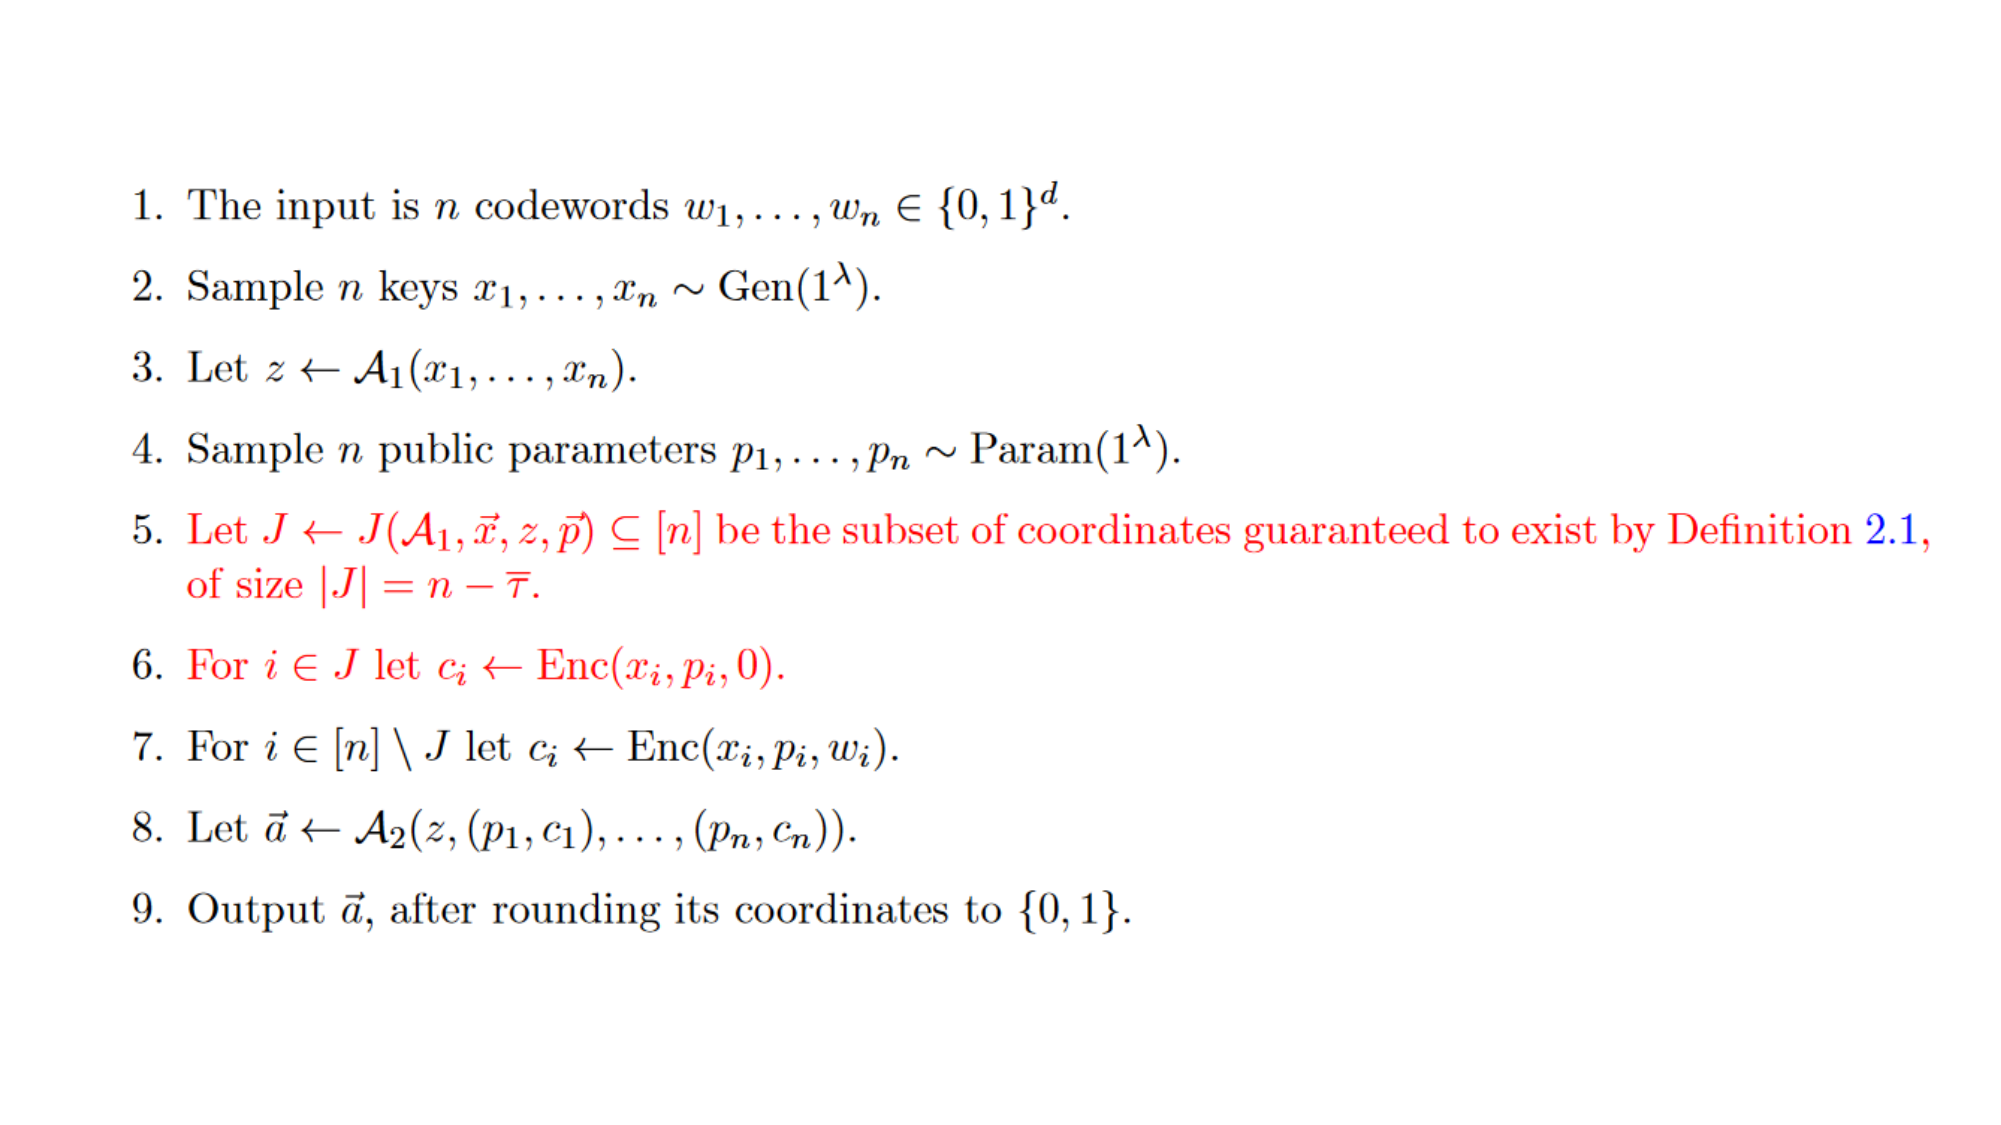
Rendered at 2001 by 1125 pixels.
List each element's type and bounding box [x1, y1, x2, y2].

picture [99, 171, 1983, 954]
